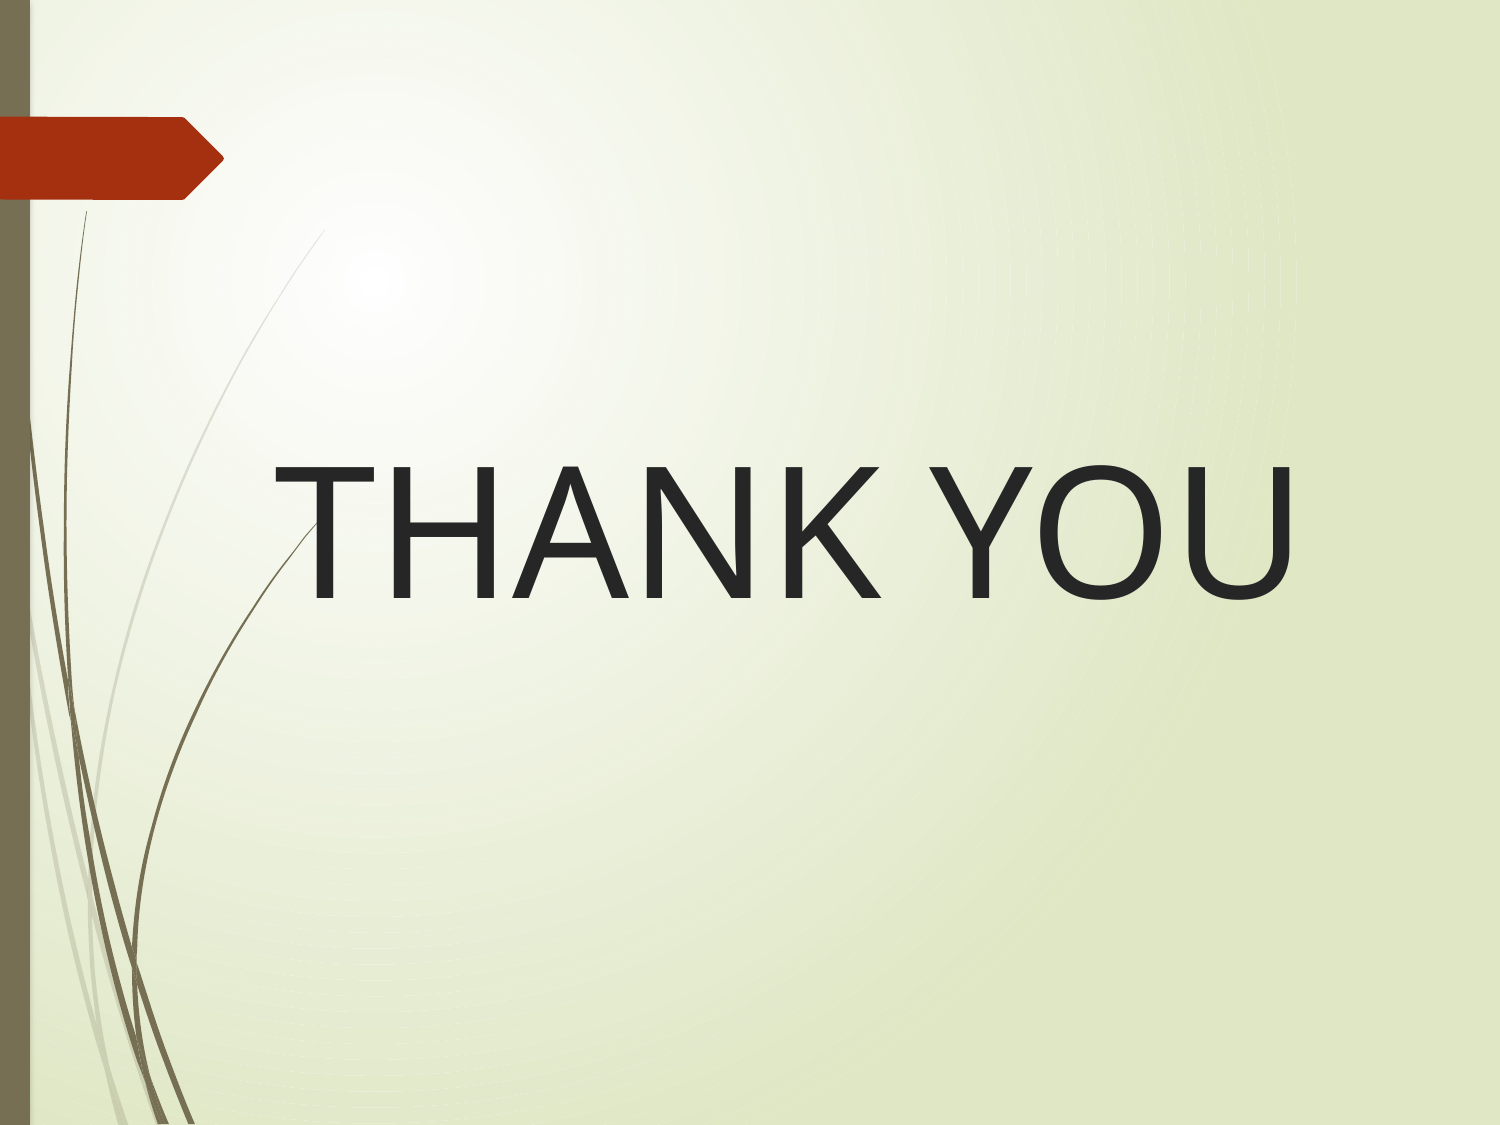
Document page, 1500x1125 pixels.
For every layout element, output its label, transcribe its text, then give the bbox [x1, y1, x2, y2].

title THANK YOU [181, 407, 1400, 750]
